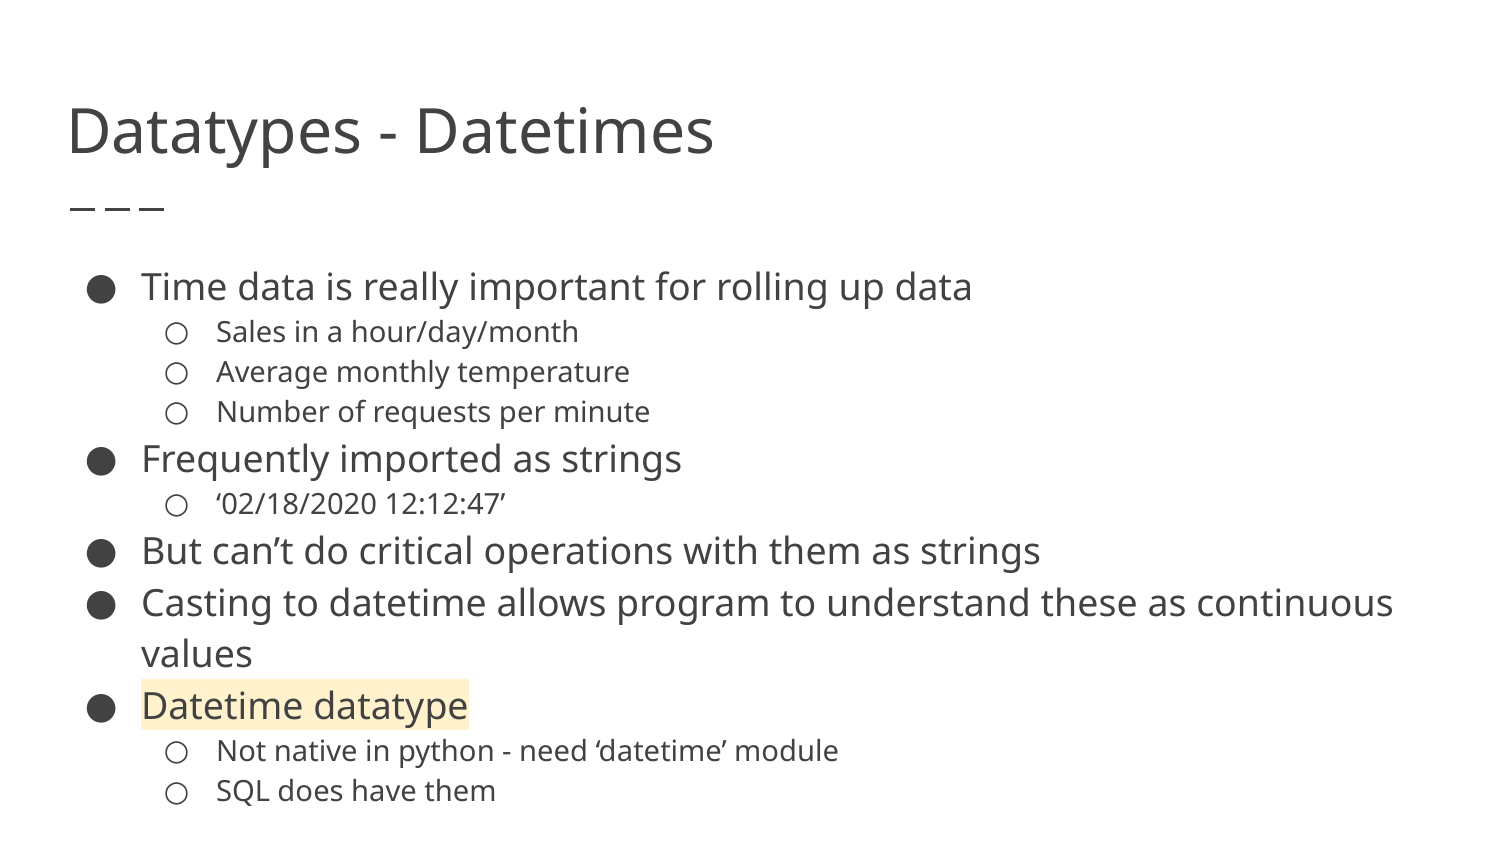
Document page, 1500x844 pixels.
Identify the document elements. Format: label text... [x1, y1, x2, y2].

title Datatypes - Datetimes [51, 61, 1449, 182]
list Time data is really important for rolling up data Sales in a hour/day/month Average monthly temperature Number of requests per minute Frequently imported as strings ‘02/18/2020 12:12:47’ But can’t do critical operations with them as strings Casting to datetime allows program to understand these as continuous values Datetime datatype Not native in python - need ‘datetime’ module SQL does have them [51, 240, 1449, 750]
